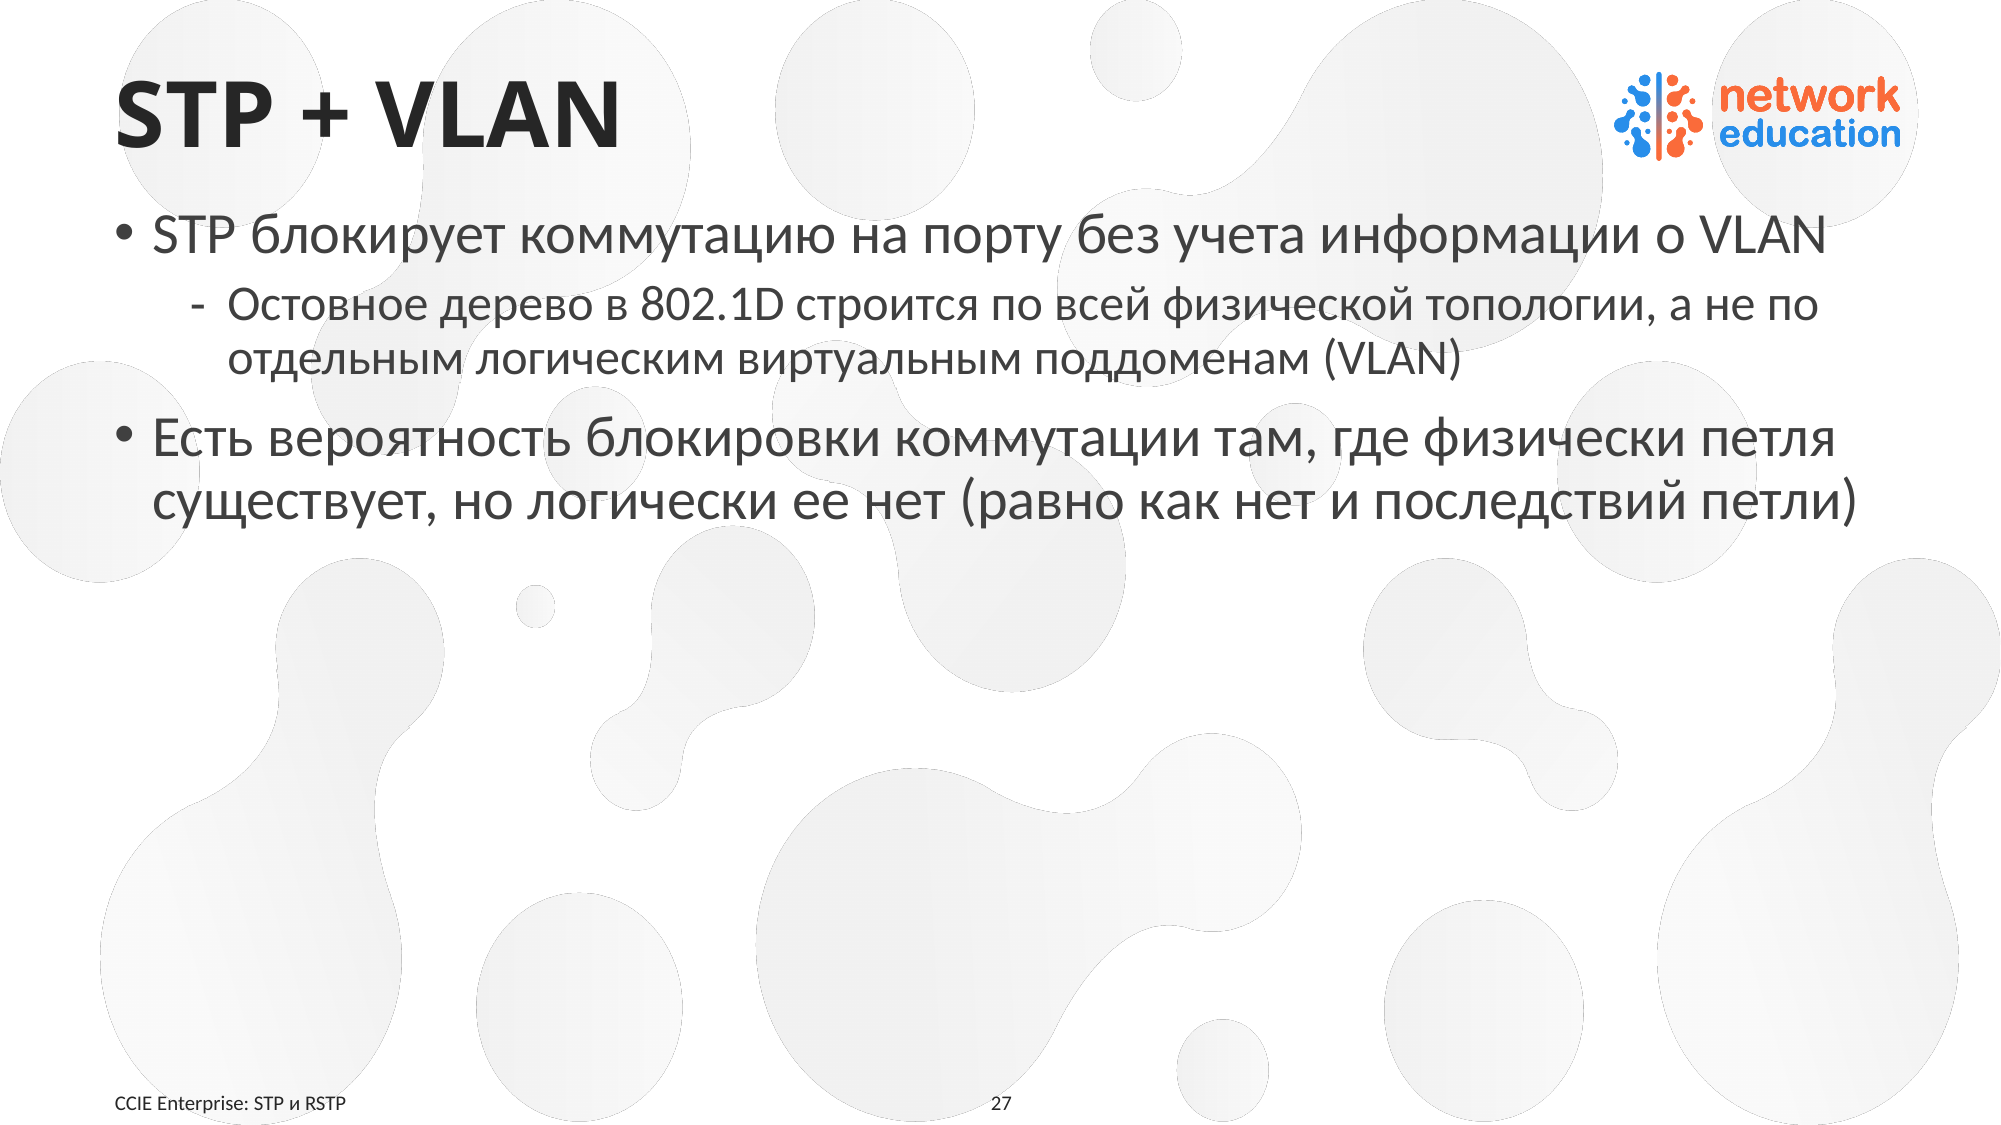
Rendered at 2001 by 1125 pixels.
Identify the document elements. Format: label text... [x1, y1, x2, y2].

title STP + VLAN [99, 60, 1900, 167]
footer CCIE Enterprise: STP и RSTP [100, 1082, 776, 1125]
picture [0, 0, 2001, 1125]
list STP блокирует коммутацию на порту без учета информации о VLAN Остовное дерево в 802.1D строится по всей физической топологии, а не по отдельным логическим виртуальным поддоменам (VLAN) Есть вероятность блокировки коммутации там, где физически петля существует, но логически ее нет (равно как нет и последствий петли) [99, 196, 1900, 1035]
